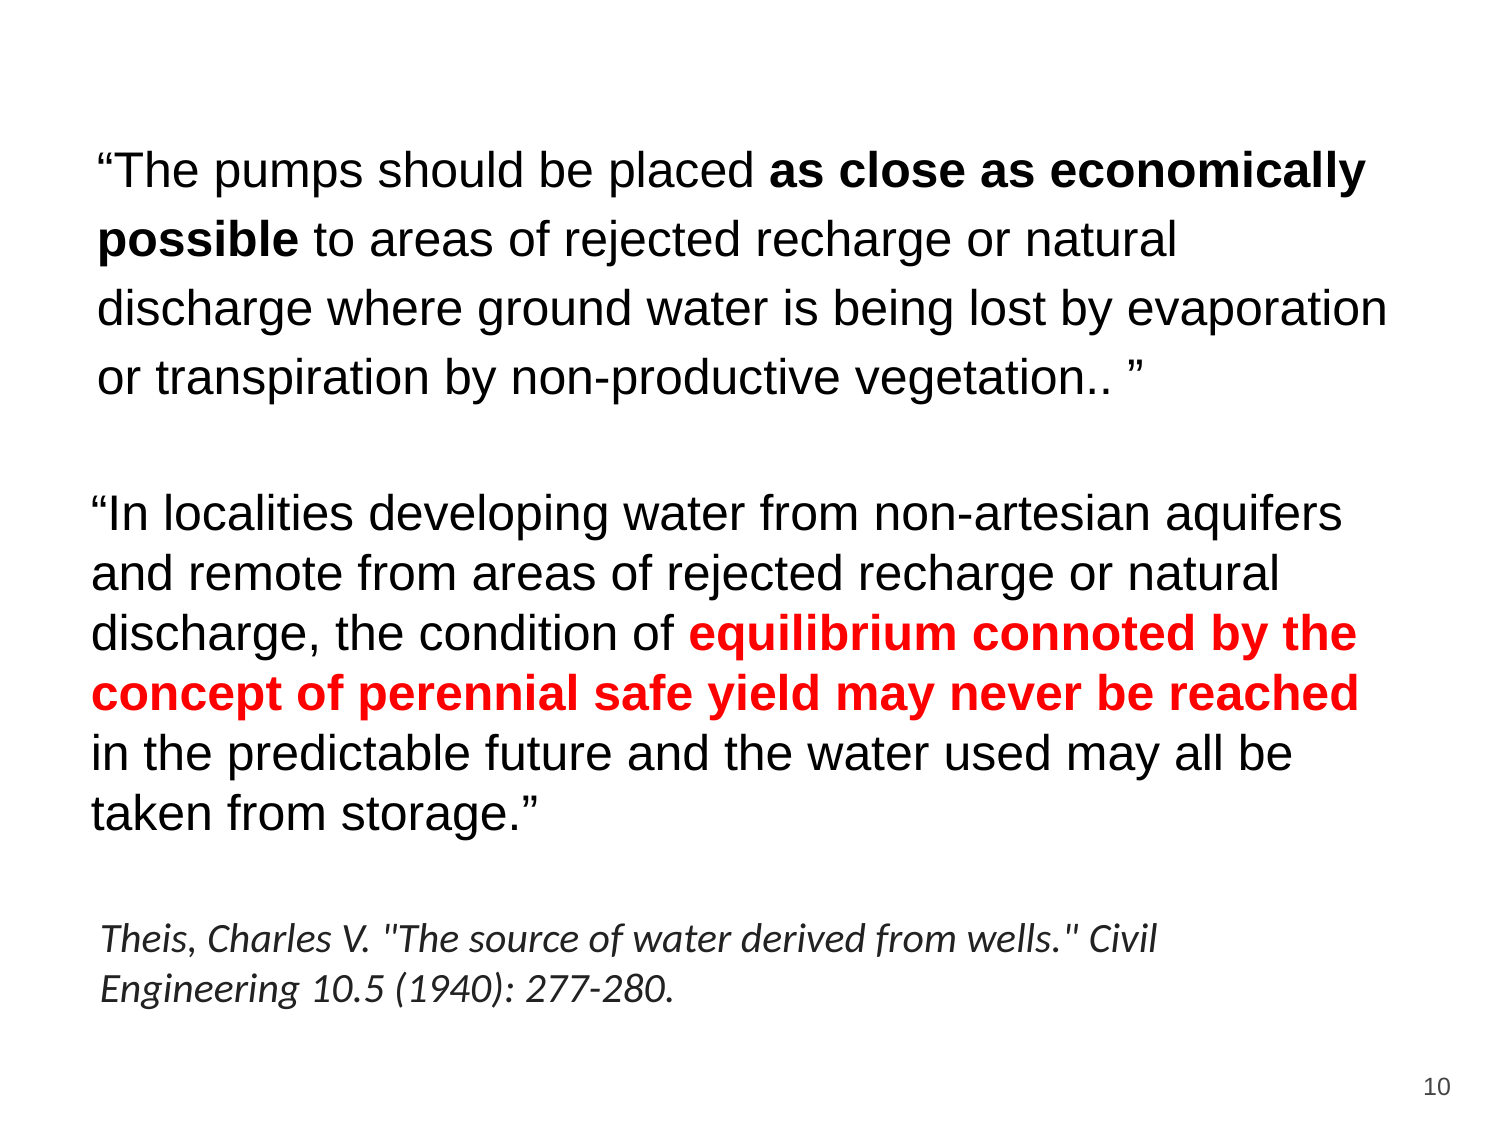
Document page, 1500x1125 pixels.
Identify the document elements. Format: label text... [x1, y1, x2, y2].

slide_number 10 [1345, 1062, 1467, 1108]
text_box Theis, Charles V. "The source of water derived from wells." Civil Engineering 10.5 (1940): 277-280. [85, 903, 1346, 1019]
text_box “The pumps should be placed as close as economically possible to areas of rejected recharge or natural discharge where ground water is being lost by evaporation or transpiration by non-productive vegetation.. ” [82, 121, 1418, 412]
text_box “In localities developing water from non-artesian aquifers and remote from areas of rejected recharge or natural discharge, the condition of equilibrium connoted by the concept of perennial safe yield may never be reached in the predictable future and the water used may all be taken from storage.” [76, 472, 1390, 848]
